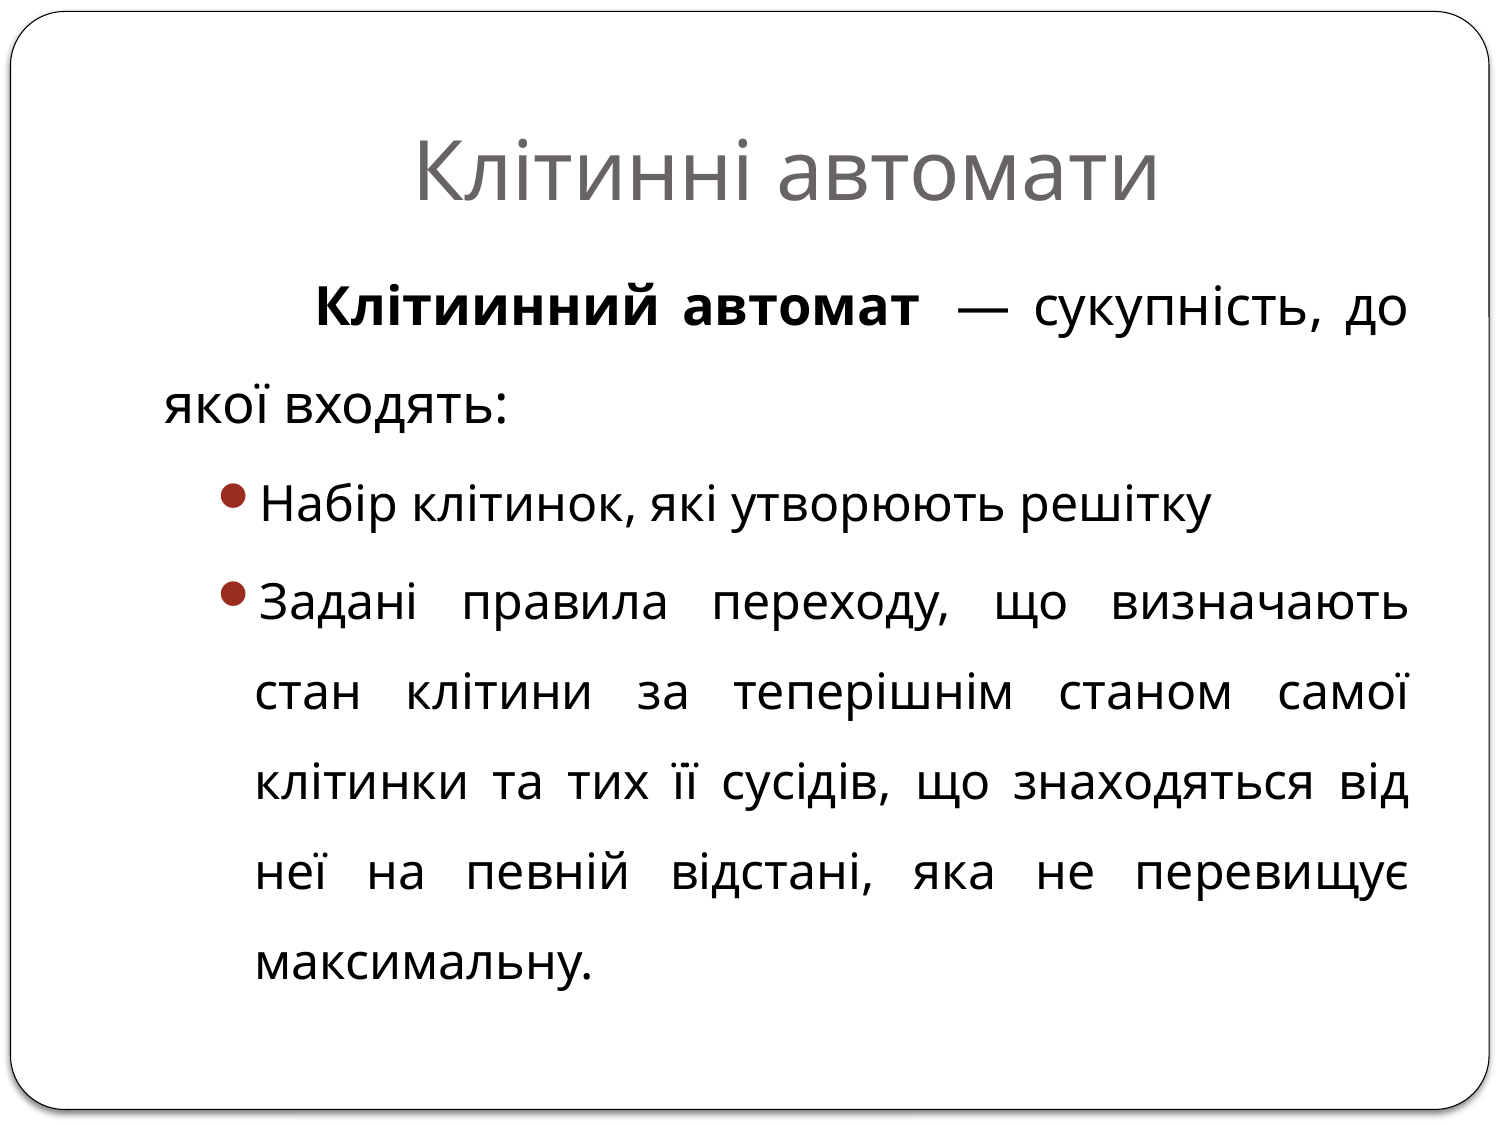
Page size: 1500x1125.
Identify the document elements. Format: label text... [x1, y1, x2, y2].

title Клітинні автомати [150, 45, 1425, 231]
list Клітиинний автомат — сукупність, до якої входять: Набір клітинок, які утворюють решітку Задані правила переходу, що визначають стан клітини за теперішнім станом самої клітинки та тих її сусідів, що знаходяться від неї на певній відстані, яка не перевищує максимальну. [150, 231, 1425, 982]
